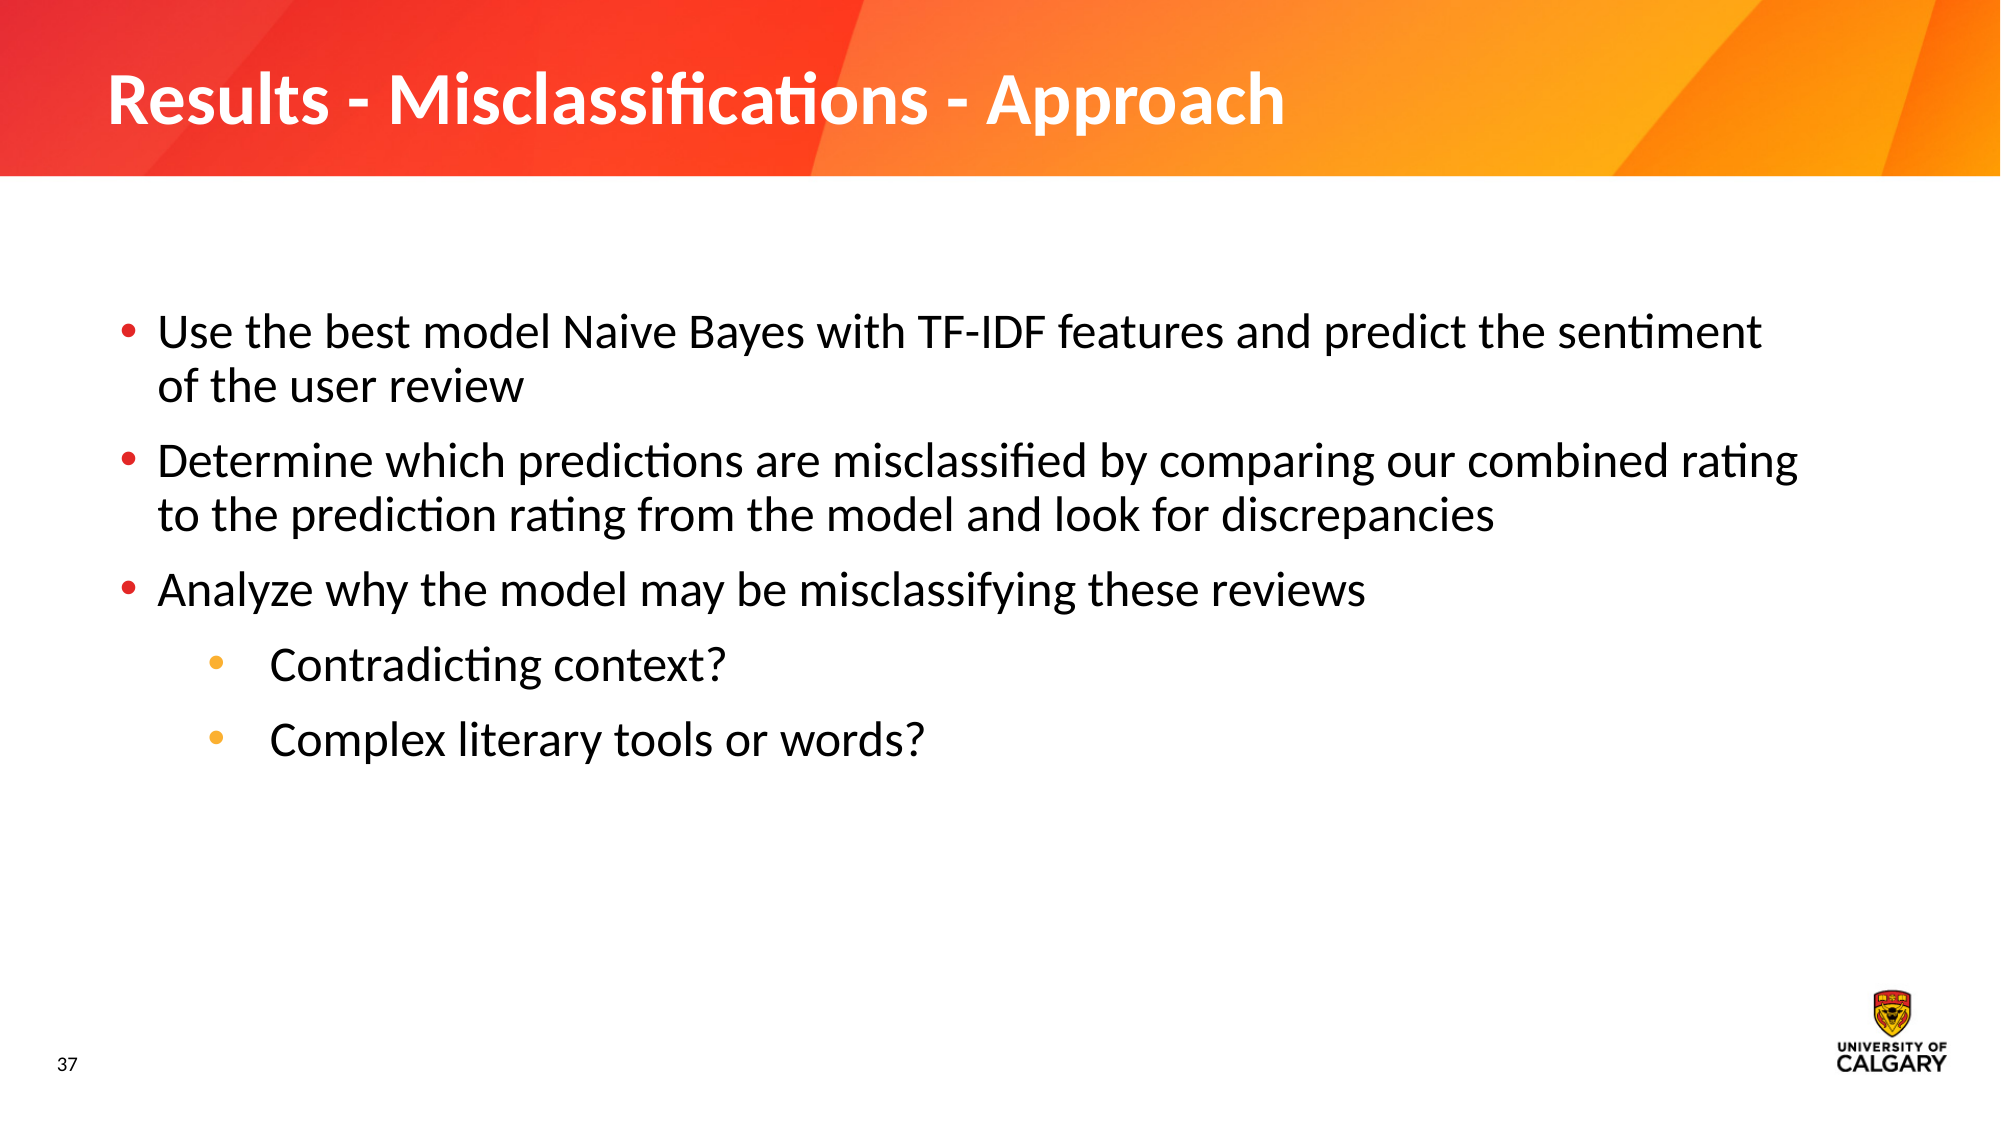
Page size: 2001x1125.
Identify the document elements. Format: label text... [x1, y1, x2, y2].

list Use the best model Naive Bayes with TF-IDF features and predict the sentiment of the user review Determine which predictions are misclassified by comparing our combined rating to the prediction rating from the model and look for discrepancies Analyze why the model may be misclassifying these reviews Contradicting context? Complex literary tools or words? [104, 298, 1830, 1013]
title Results - Misclassifications - Approach [92, 7, 1818, 177]
slide_number ‹#› [41, 1043, 492, 1104]
picture [0, 0, 2001, 1125]
